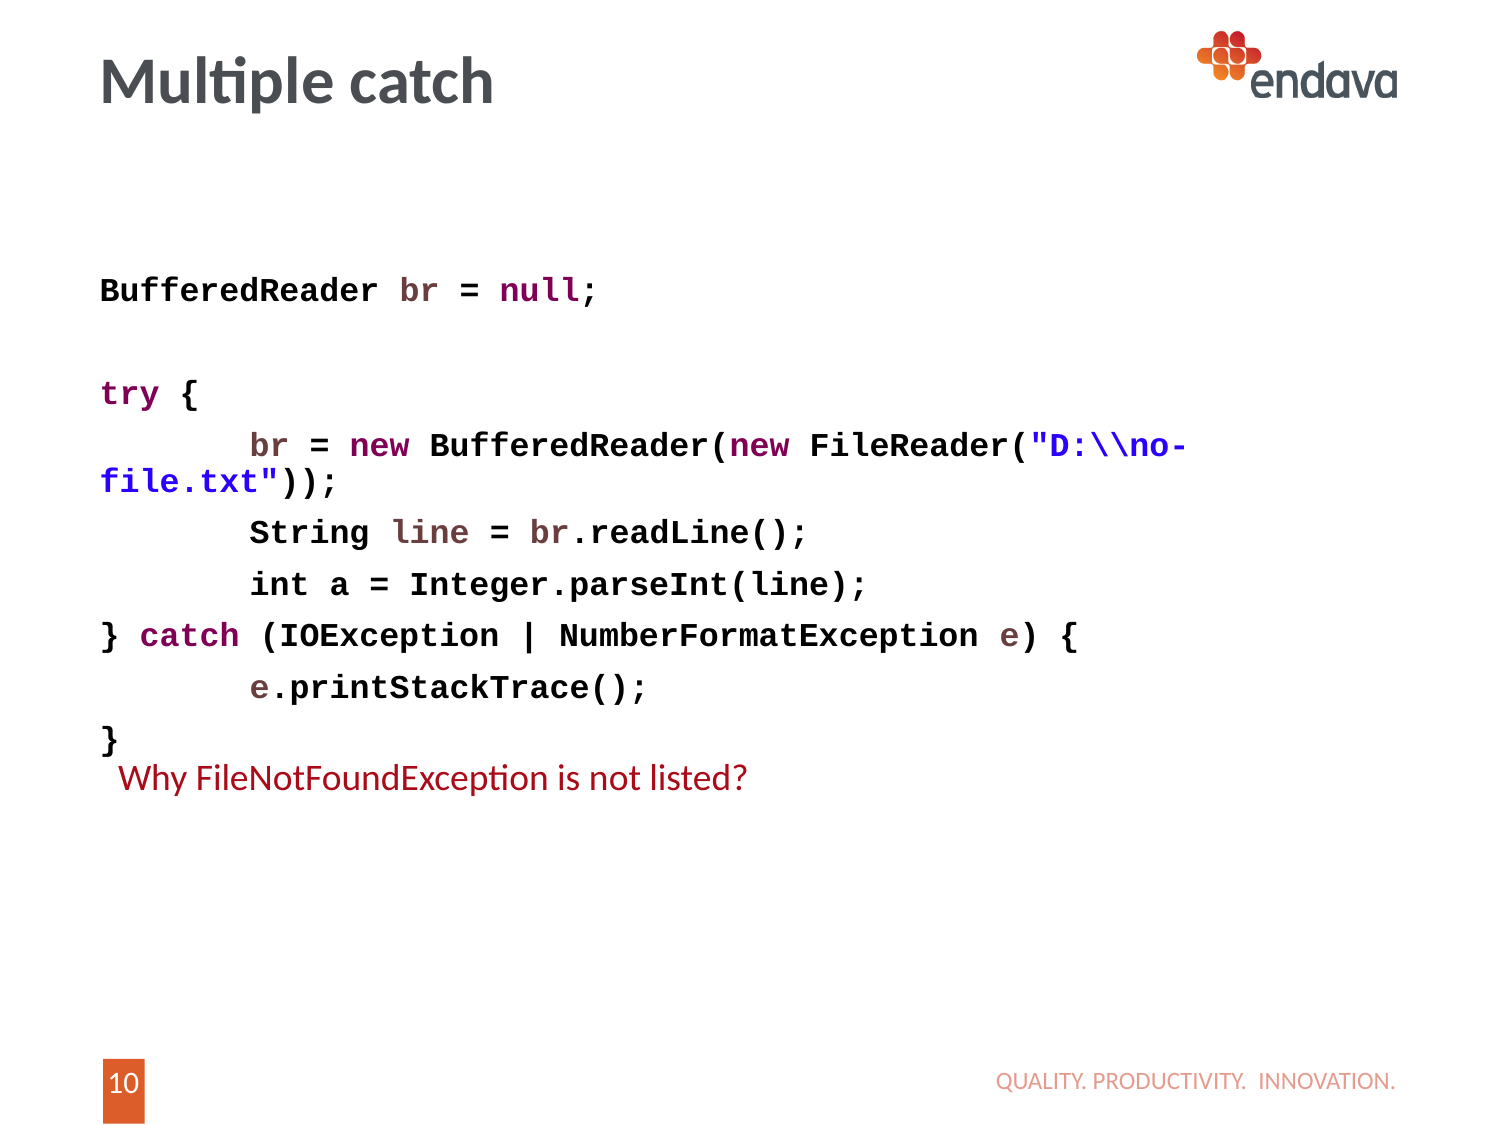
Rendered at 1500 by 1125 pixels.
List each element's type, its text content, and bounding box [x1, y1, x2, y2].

picture [1197, 31, 1397, 98]
title Multiple catch [99, 38, 1148, 218]
text_box Why FileNotFoundException is not listed? [103, 745, 765, 805]
list BufferedReader br = null; try { br = new BufferedReader(new FileReader("D:\\no-file.txt")); String line = br.readLine(); int a = Integer.parseInt(line); } catch (IOException | NumberFormatException e) { e.printStackTrace(); } [99, 265, 1443, 746]
slide_number QUALITY. PRODUCTIVITY. INNOVATION. [939, 1049, 1397, 1110]
